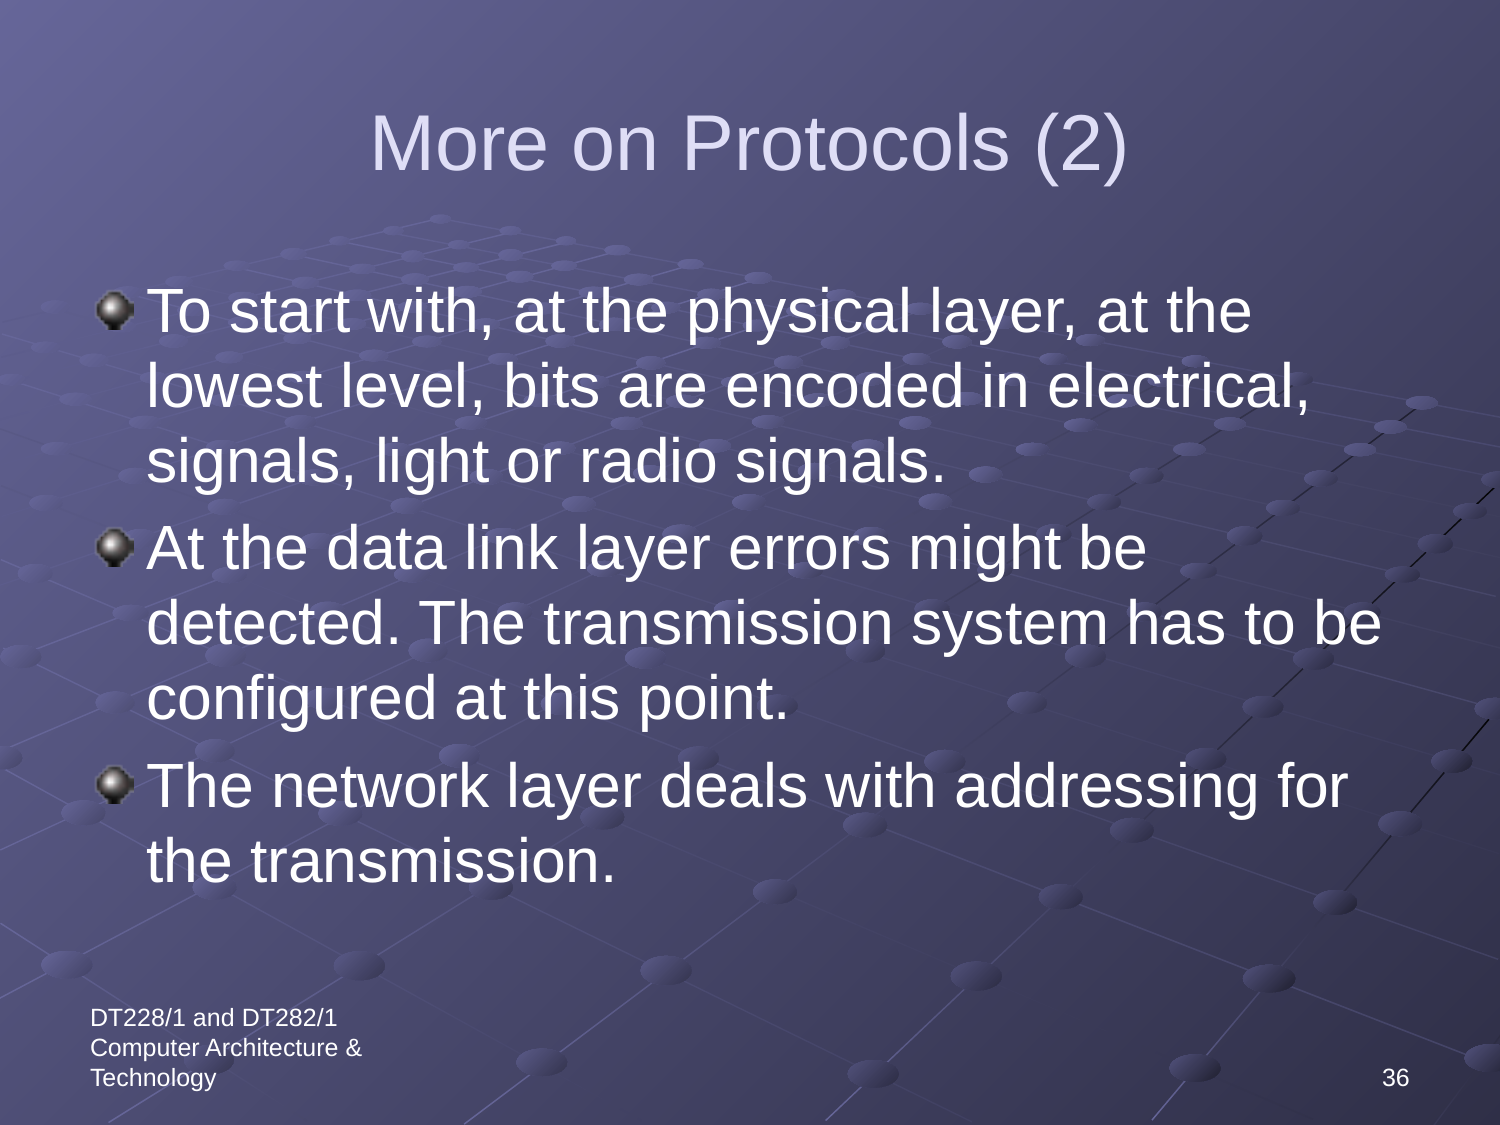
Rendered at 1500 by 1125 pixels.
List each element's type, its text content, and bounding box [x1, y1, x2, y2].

slide_number DT228/1 and DT282/1 Computer Architecture & Technology [74, 1023, 426, 1100]
list To start with, at the physical layer, at the lowest level, bits are encoded in electrical, signals, light or radio signals. At the data link layer errors might be detected. The transmission system has to be configured at this point. The network layer deals with addressing for the transmission. [74, 262, 1426, 1007]
picture [90, 760, 134, 804]
title More on Protocols (2) [74, 44, 1426, 233]
picture [90, 522, 134, 567]
picture [90, 285, 134, 330]
slide_number 36 [1074, 1023, 1426, 1100]
